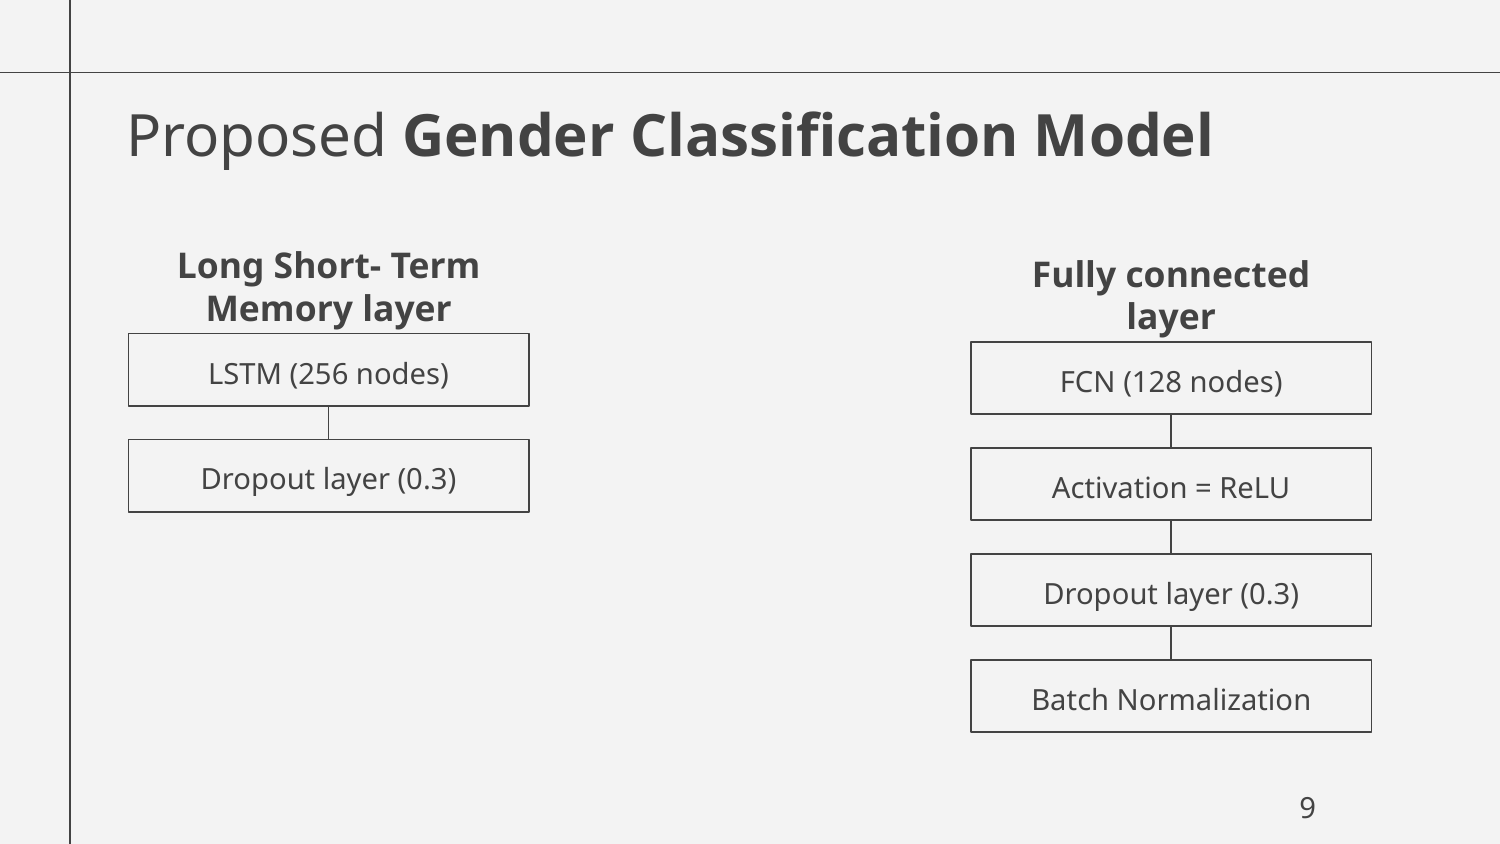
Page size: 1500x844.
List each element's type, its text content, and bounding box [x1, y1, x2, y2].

text_box Dropout layer (0.3) [970, 553, 1372, 627]
text_box FCN (128 nodes) [970, 341, 1372, 415]
title Proposed Gender Classification Model [110, 83, 1413, 164]
text_box Dropout layer (0.3) [128, 439, 530, 512]
text_box Activation = ReLU [970, 447, 1372, 521]
text_box Fully connected layer [970, 255, 1372, 333]
slide_number 9 [1241, 773, 1332, 839]
text_box Long Short- Term Memory layer [128, 247, 530, 325]
text_box LSTM (256 nodes) [128, 333, 530, 406]
text_box Batch Normalization [970, 659, 1372, 733]
